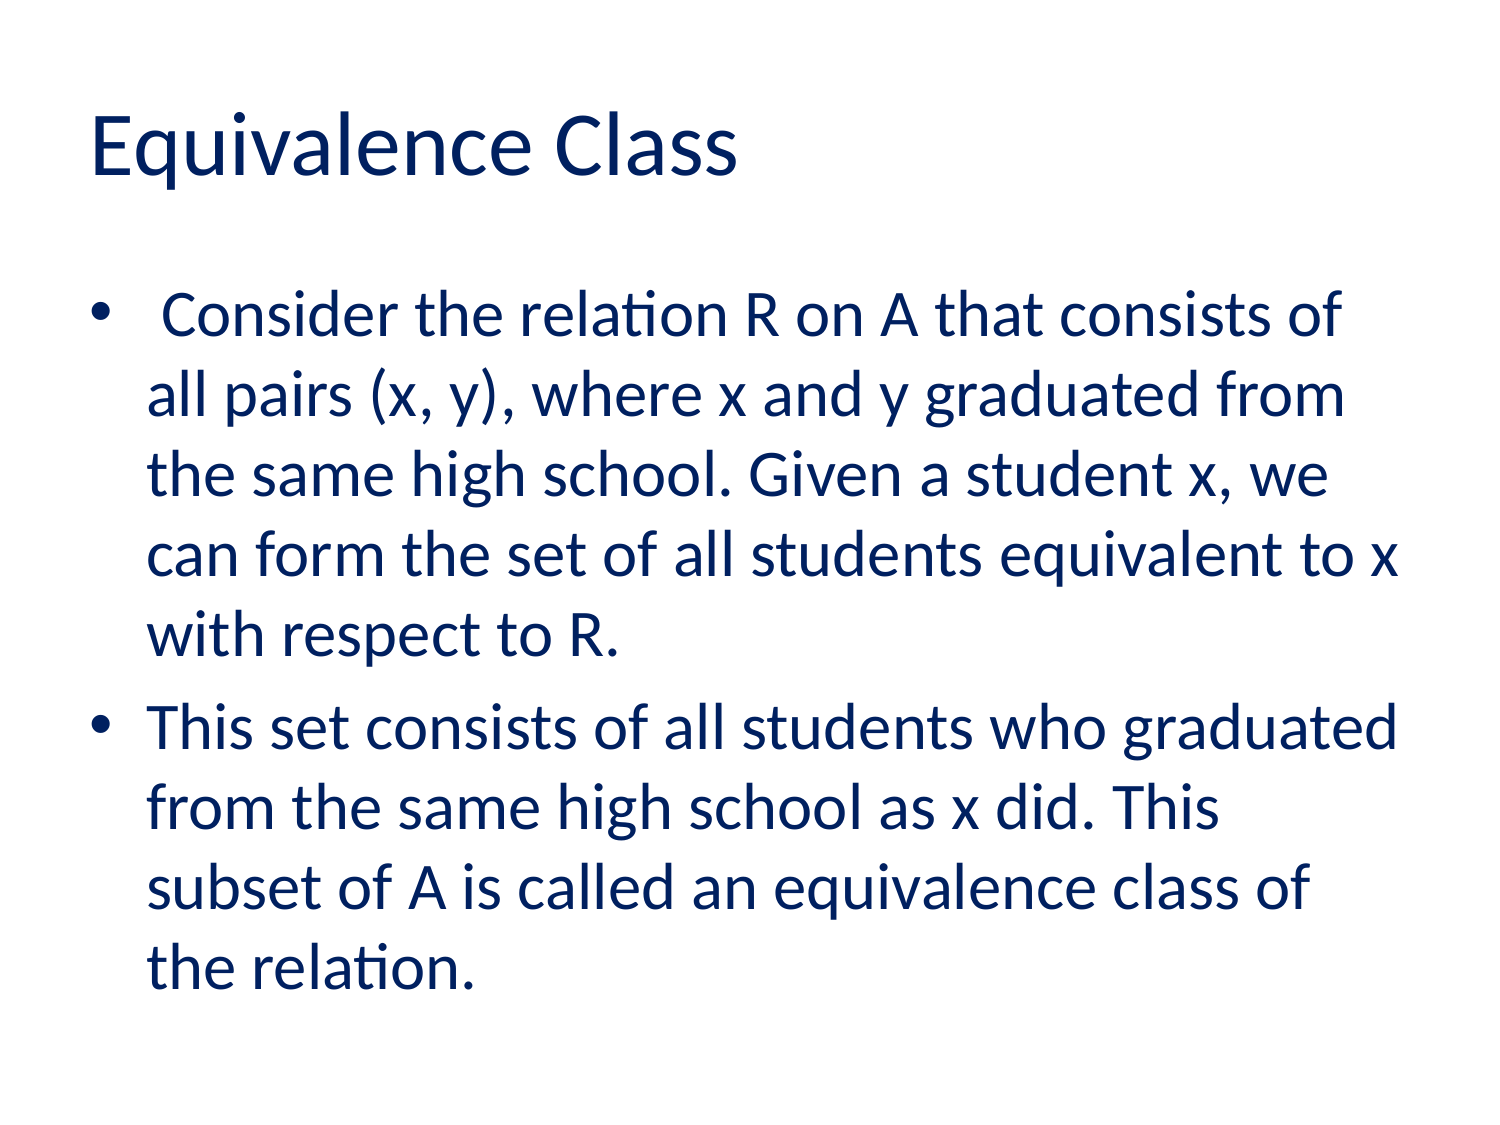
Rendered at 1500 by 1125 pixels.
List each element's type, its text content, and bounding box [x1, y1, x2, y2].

list Consider the relation R on A that consists of all pairs (x, y), where x and y graduated from the same high school. Given a student x, we can form the set of all students equivalent to x with respect to R. This set consists of all students who graduated from the same high school as x did. This subset of A is called an equivalence class of the relation. [74, 262, 1426, 1006]
title Equivalence Class [74, 44, 1426, 233]
